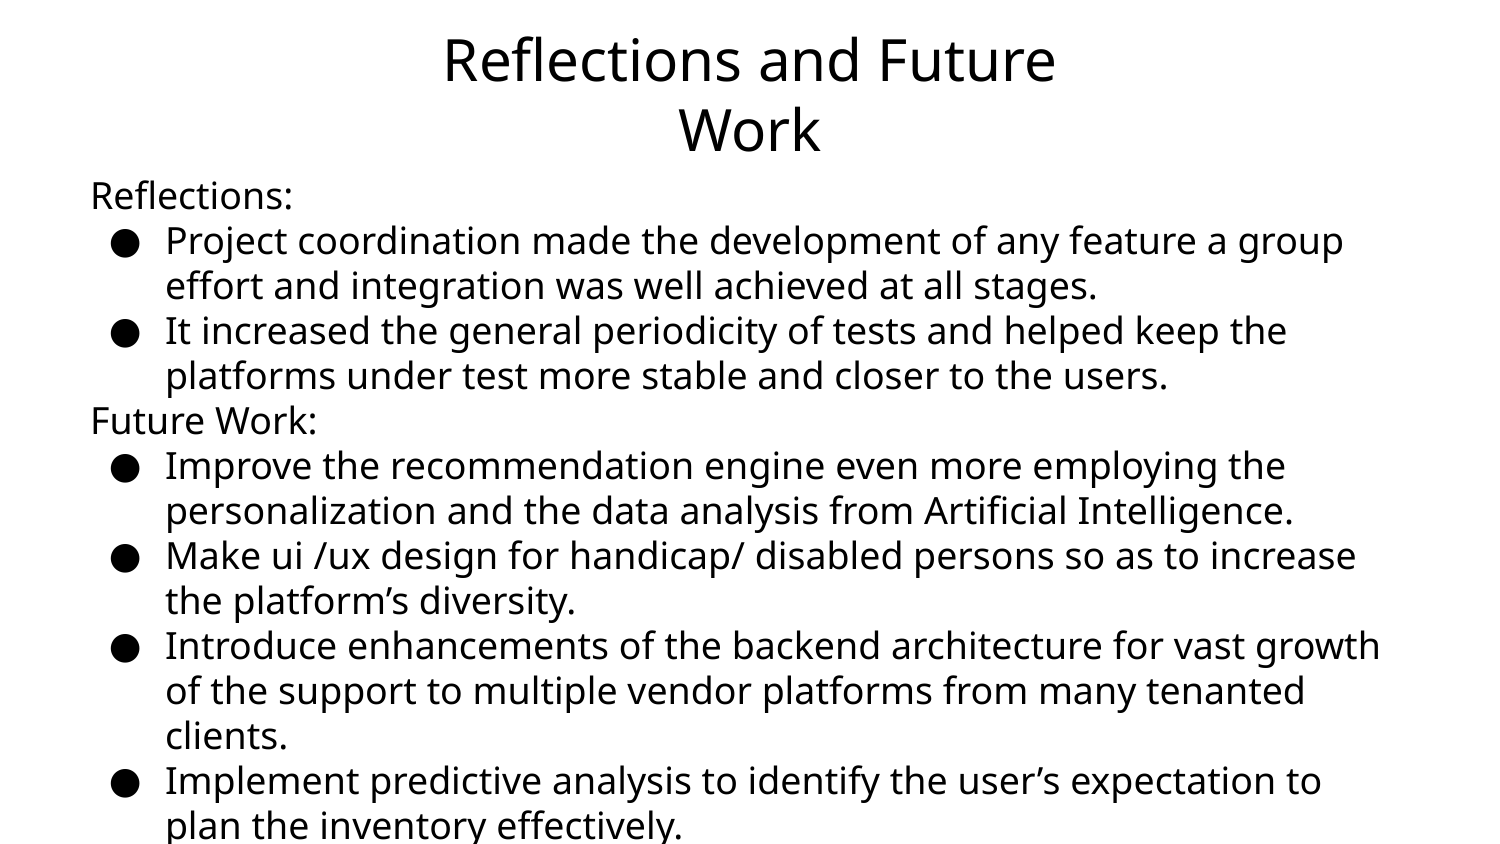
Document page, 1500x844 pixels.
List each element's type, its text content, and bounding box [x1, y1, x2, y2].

text_box Reflections: Project coordination made the development of any feature a group effort and integration was well achieved at all stages. It increased the general periodicity of tests and helped keep the platforms under test more stable and closer to the users. Future Work: Improve the recommendation engine even more employing the personalization and the data analysis from Artificial Intelligence. Make ui /ux design for handicap/ disabled persons so as to increase the platform’s diversity. Introduce enhancements of the backend architecture for vast growth of the support to multiple vendor platforms from many tenanted clients. Implement predictive analysis to identify the user’s expectation to plan the inventory effectively. [74, 156, 1425, 844]
title Reflections and Future Work [412, 67, 1088, 120]
